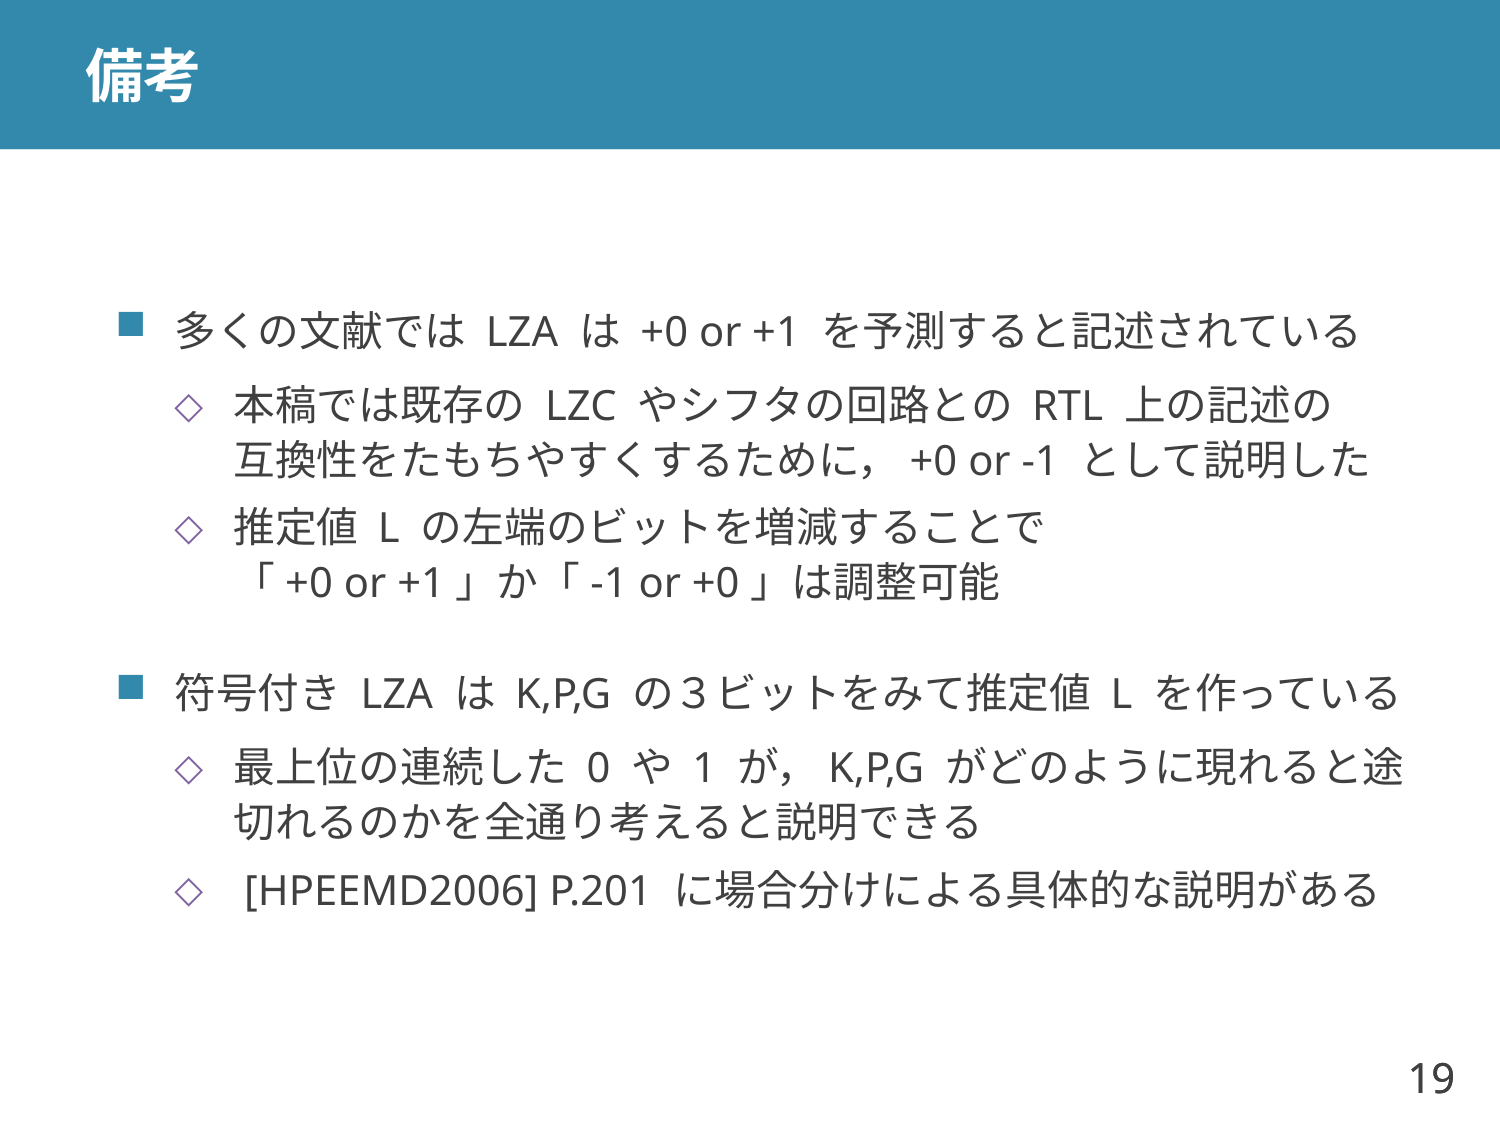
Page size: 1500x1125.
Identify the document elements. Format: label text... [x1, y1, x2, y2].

list 多くの文献では LZA は +0 or +1 を予測すると記述されている 本稿では既存の LZC やシフタの回路との RTL 上の記述の 互換性をたもちやすくするために，+0 or -1 として説明した 推定値 L の左端のビットを増減することで 「+0 or +1」か「-1 or +0」は調整可能 符号付き LZA は K,P,G の３ビットをみて推定値 L を作っている 最上位の連続した 0 や 1 が，K,P,G がどのように現れると途切れるのかを全通り考えると説明できる [HPEEMD2006] P.201 に場合分けによる具体的な説明がある [100, 178, 1459, 1036]
title 備考 [70, 0, 1500, 150]
